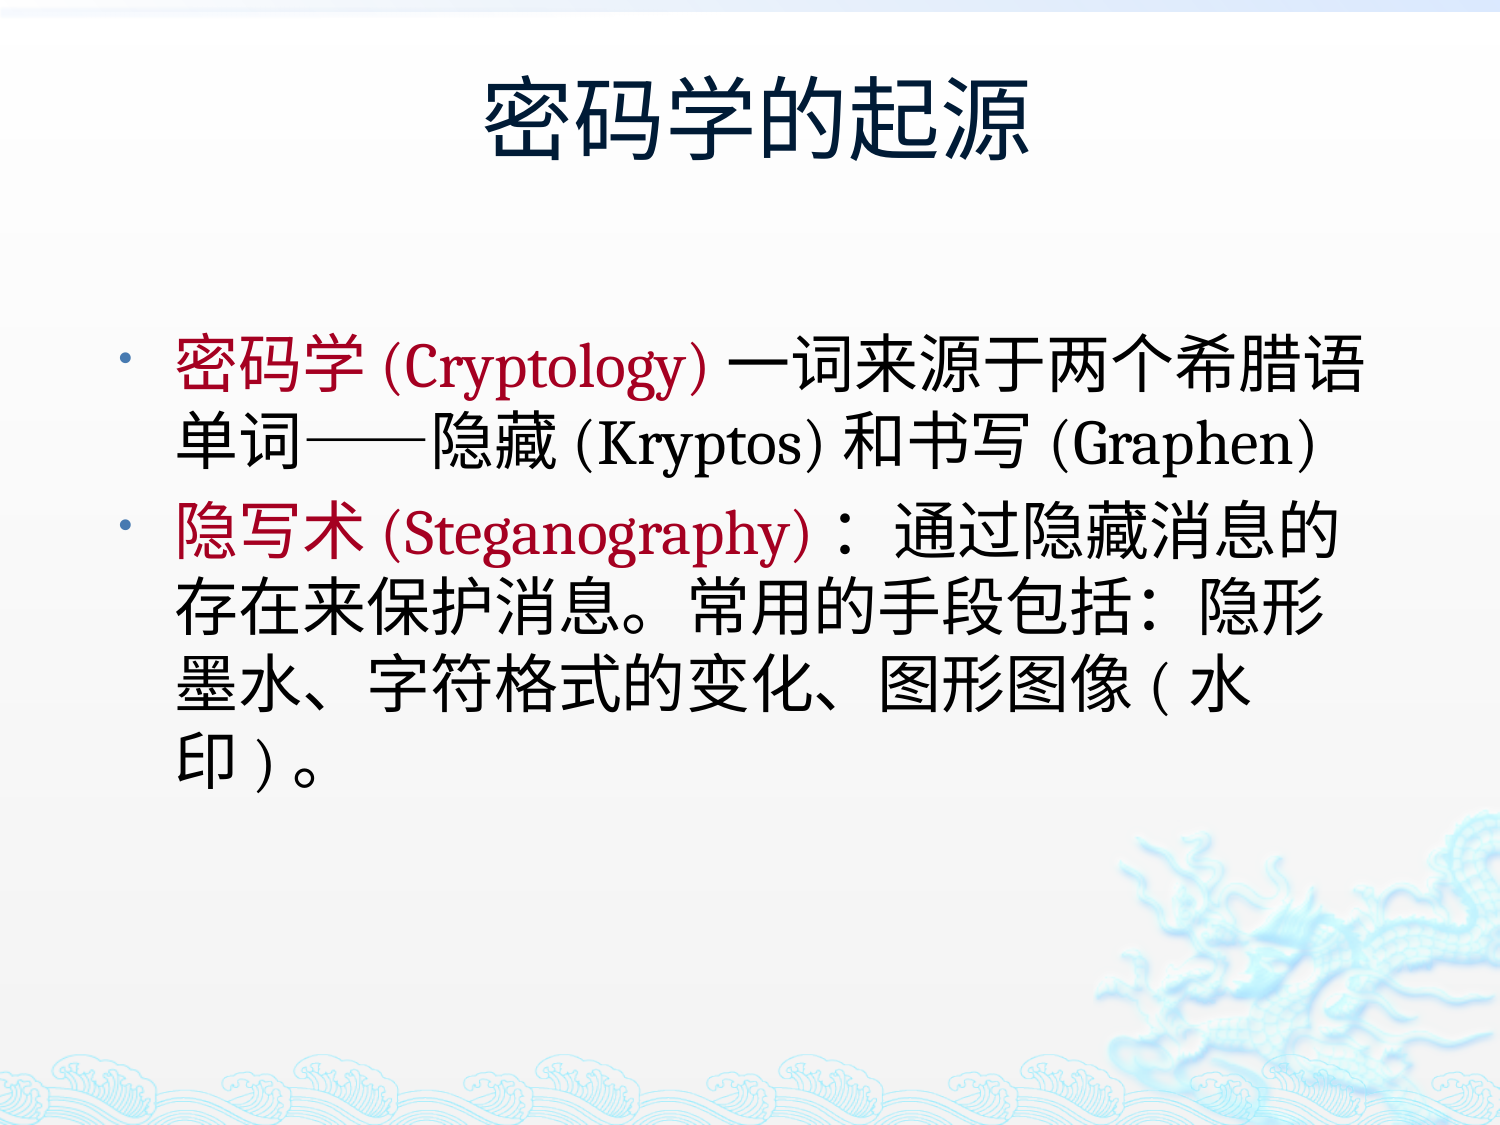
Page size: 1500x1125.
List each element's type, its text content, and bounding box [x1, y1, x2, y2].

title 密码学的起源 [82, 23, 1432, 211]
list 密码学(Cryptology)一词来源于两个希腊语单词——隐藏(Kryptos)和书写(Graphen) 隐写术(Steganography)：通过隐藏消息的存在来保护消息。常用的手段包括：隐形墨水、字符格式的变化、图形图像(水印)。 [105, 316, 1393, 868]
